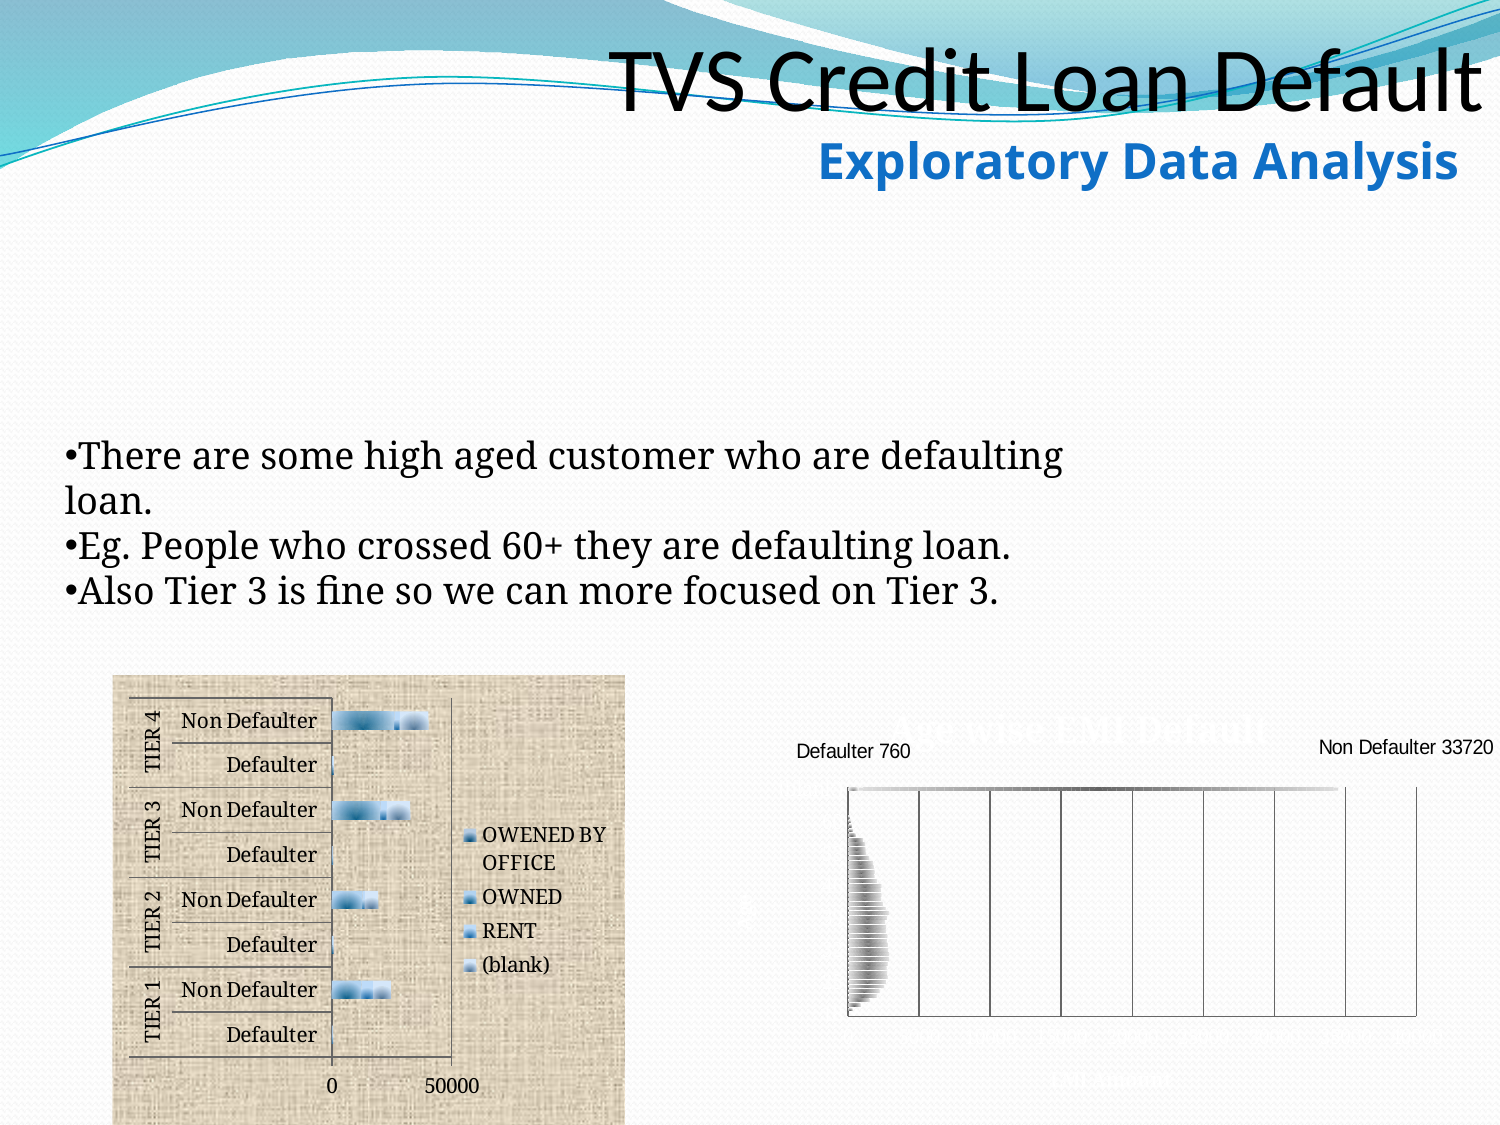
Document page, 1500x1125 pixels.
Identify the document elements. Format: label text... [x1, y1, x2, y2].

text_box TVS Credit Loan Default [0, 12, 1500, 101]
text_box Exploratory Data Analysis [587, 121, 1475, 197]
text_box There are some high aged customer who are defaulting loan. Eg. People who crossed 60+ they are defaulting loan. Also Tier 3 is fine so we can more focused on Tier 3. [49, 424, 1128, 620]
chart [699, 674, 1500, 1125]
chart [112, 674, 626, 1125]
